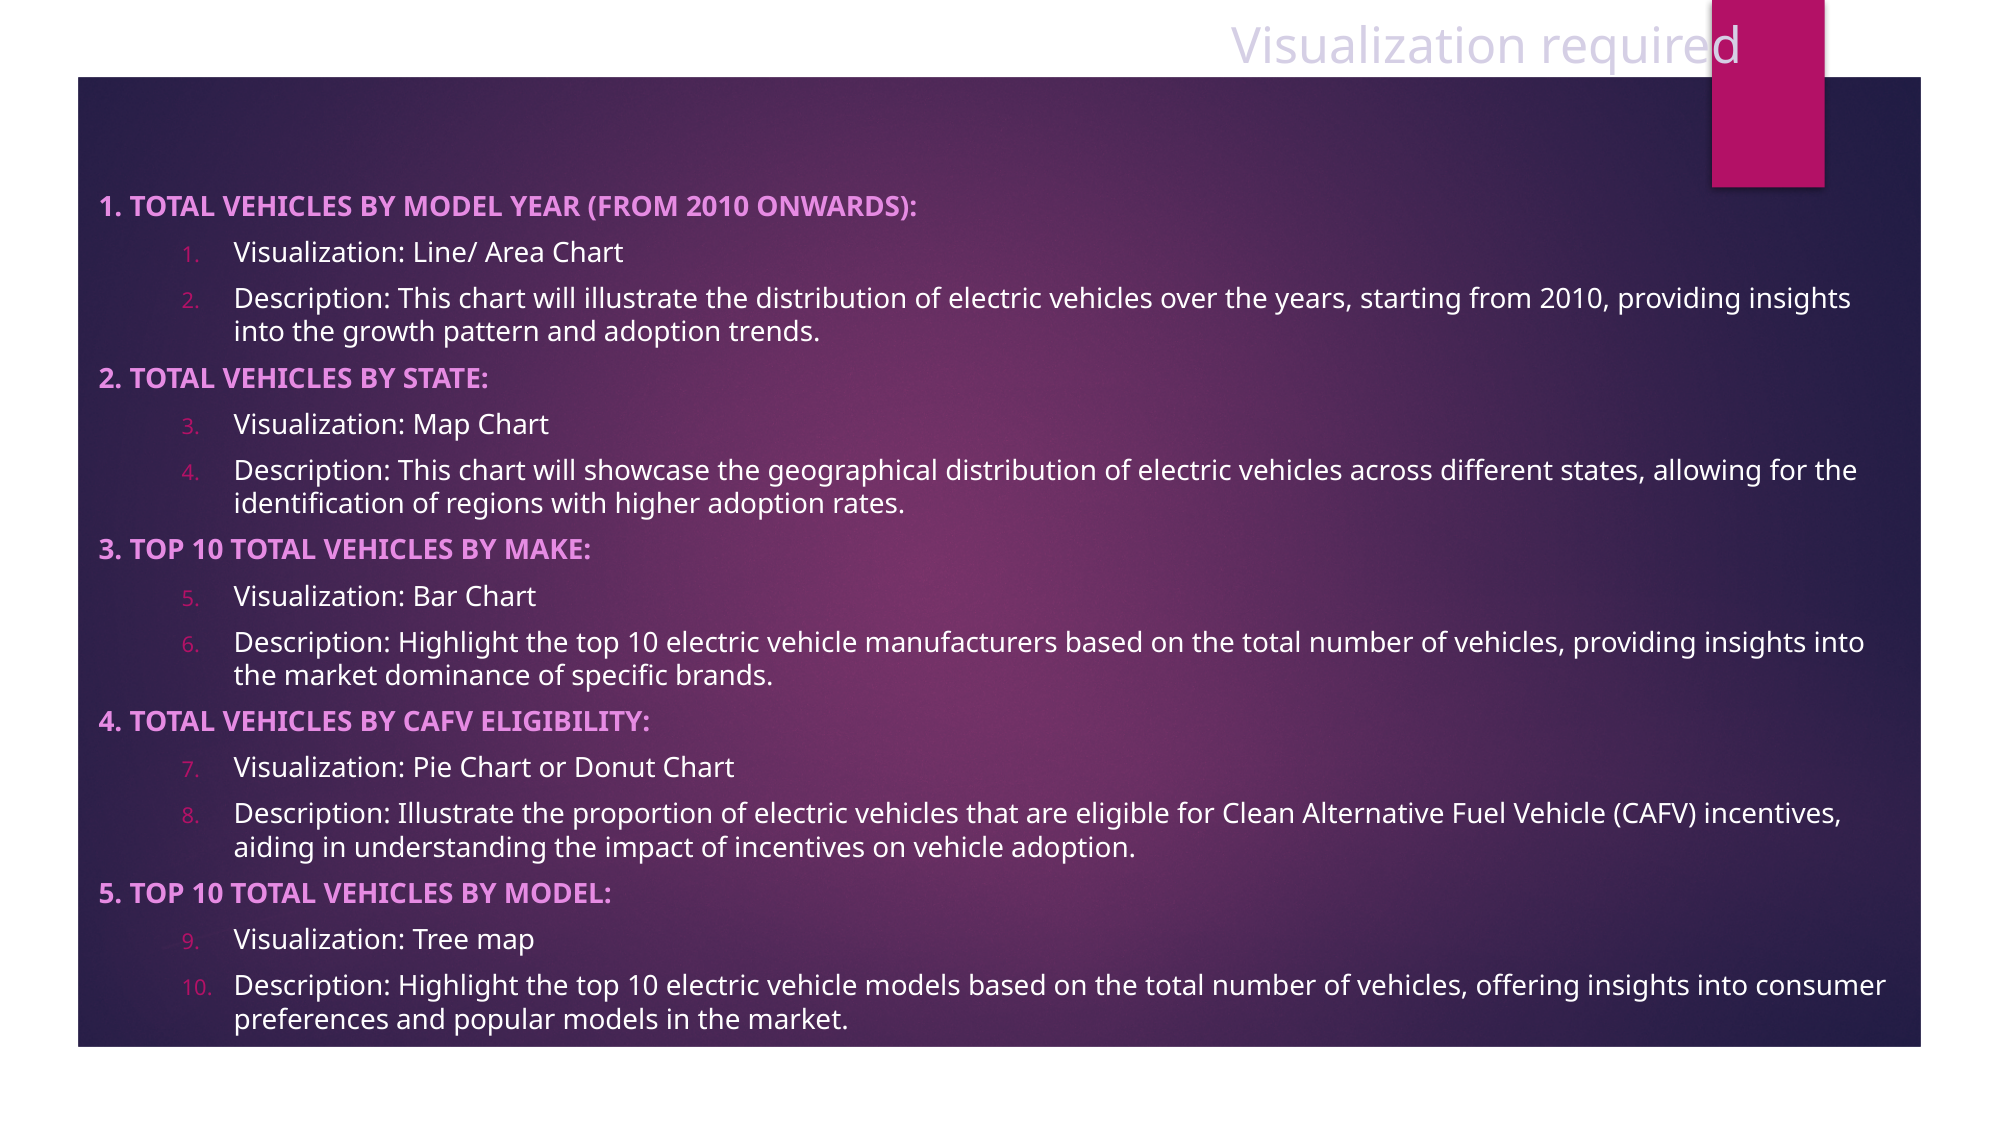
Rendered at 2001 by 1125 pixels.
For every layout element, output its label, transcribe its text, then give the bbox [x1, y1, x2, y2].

title PROBLEM STATEMENT Visualization required [79, 11, 1884, 258]
subtitle 1. Total Vehicles by Model Year (From 2010 Onwards): Visualization: Line/ Area Chart Description: This chart will illustrate the distribution of electric vehicles over the years, starting from 2010, providing insights into the growth pattern and adoption trends. 2. Total Vehicles by State: Visualization: Map Chart Description: This chart will showcase the geographical distribution of electric vehicles across different states, allowing for the identification of regions with higher adoption rates. 3. Top 10 Total Vehicles by Make: Visualization: Bar Chart Description: Highlight the top 10 electric vehicle manufacturers based on the total number of vehicles, providing insights into the market dominance of specific brands. 4. Total Vehicles by CAFV Eligibility: Visualization: Pie Chart or Donut Chart Description: Illustrate the proportion of electric vehicles that are eligible for Clean Alternative Fuel Vehicle (CAFV) incentives, aiding in understanding the impact of incentives on vehicle adoption. 5. Top 10 Total Vehicles by Model: Visualization: Tree map Description: Highlight the top 10 electric vehicle models based on the total number of vehicles, offering insights into consumer preferences and popular models in the market. [83, 180, 1917, 1043]
